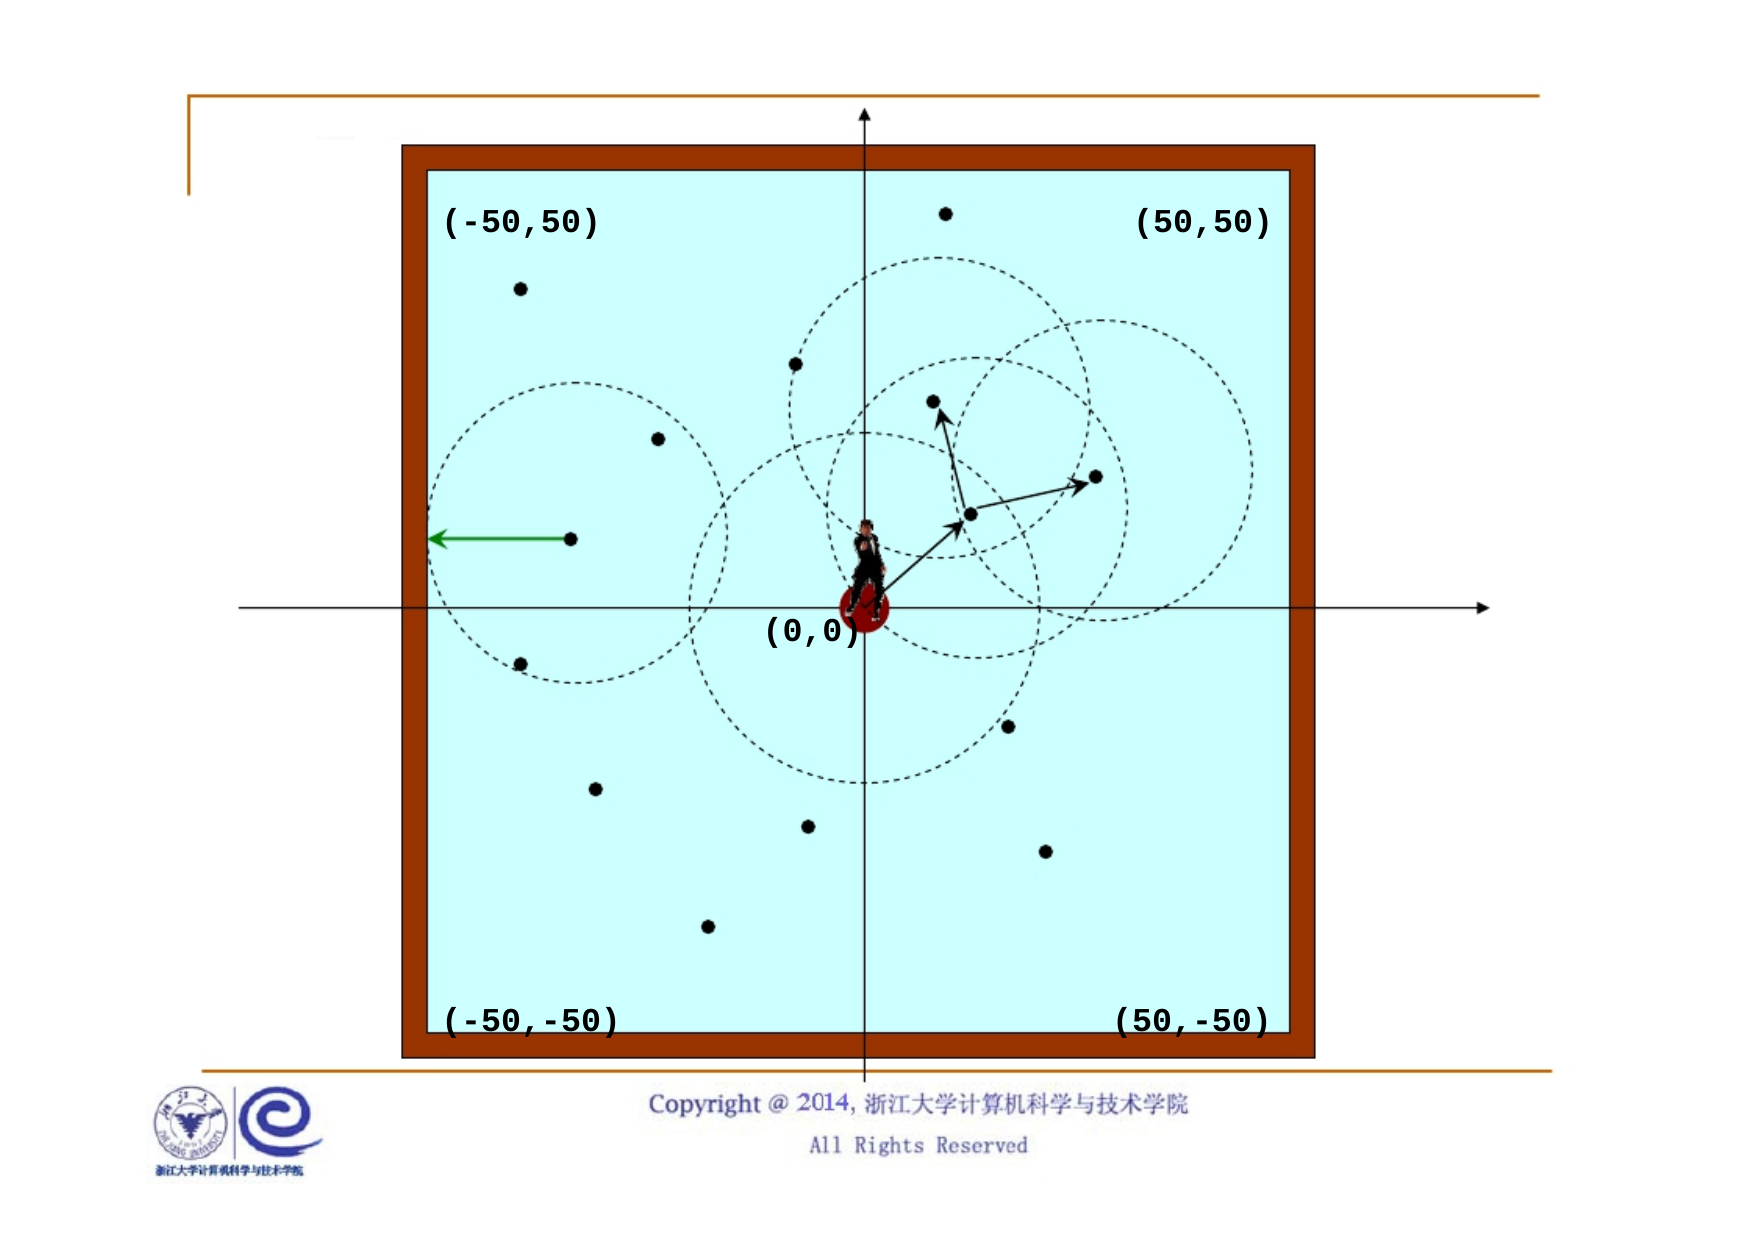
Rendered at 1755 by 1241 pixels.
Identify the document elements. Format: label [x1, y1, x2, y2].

picture [124, 53, 1630, 1184]
